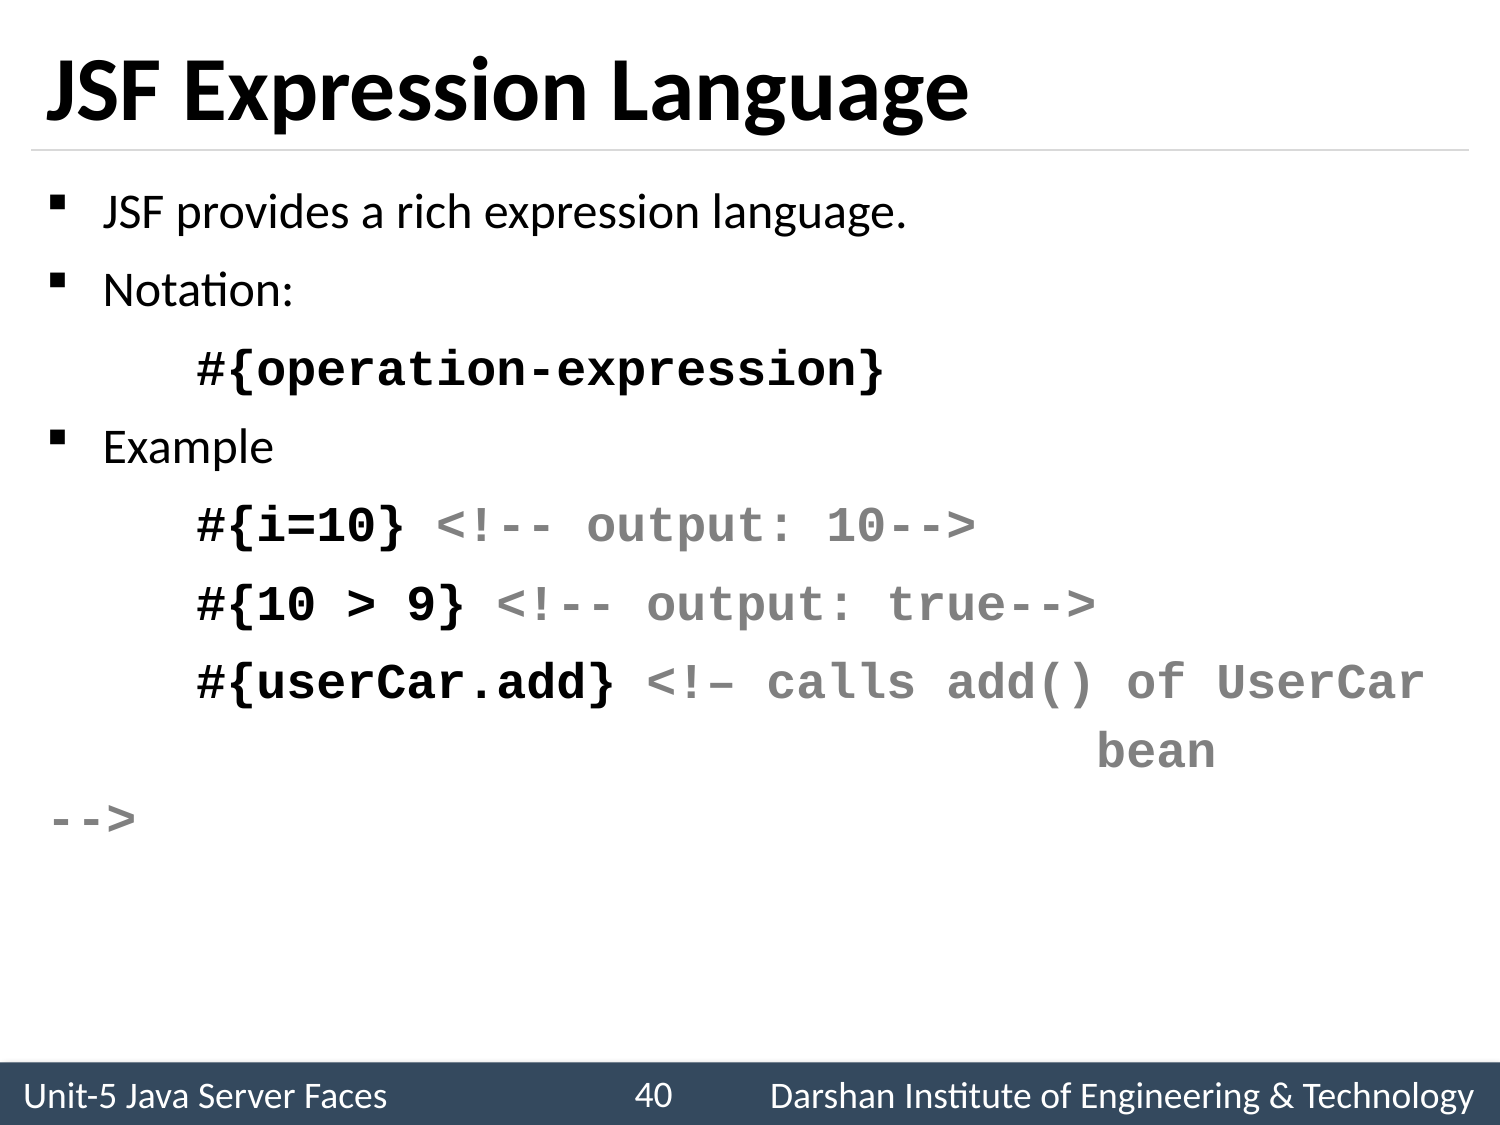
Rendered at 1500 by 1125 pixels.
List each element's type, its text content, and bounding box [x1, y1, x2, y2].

slide_number 40 [587, 1062, 688, 1123]
title JSF Expression Language [31, 17, 1469, 150]
list JSF provides a rich expression language. Notation: #{operation-expression} Example #{i=10} <!-- output: 10--> #{10 > 9} <!-- output: true--> #{userCar.add} <!– calls add() of UserCar bean --> [31, 162, 1469, 1038]
